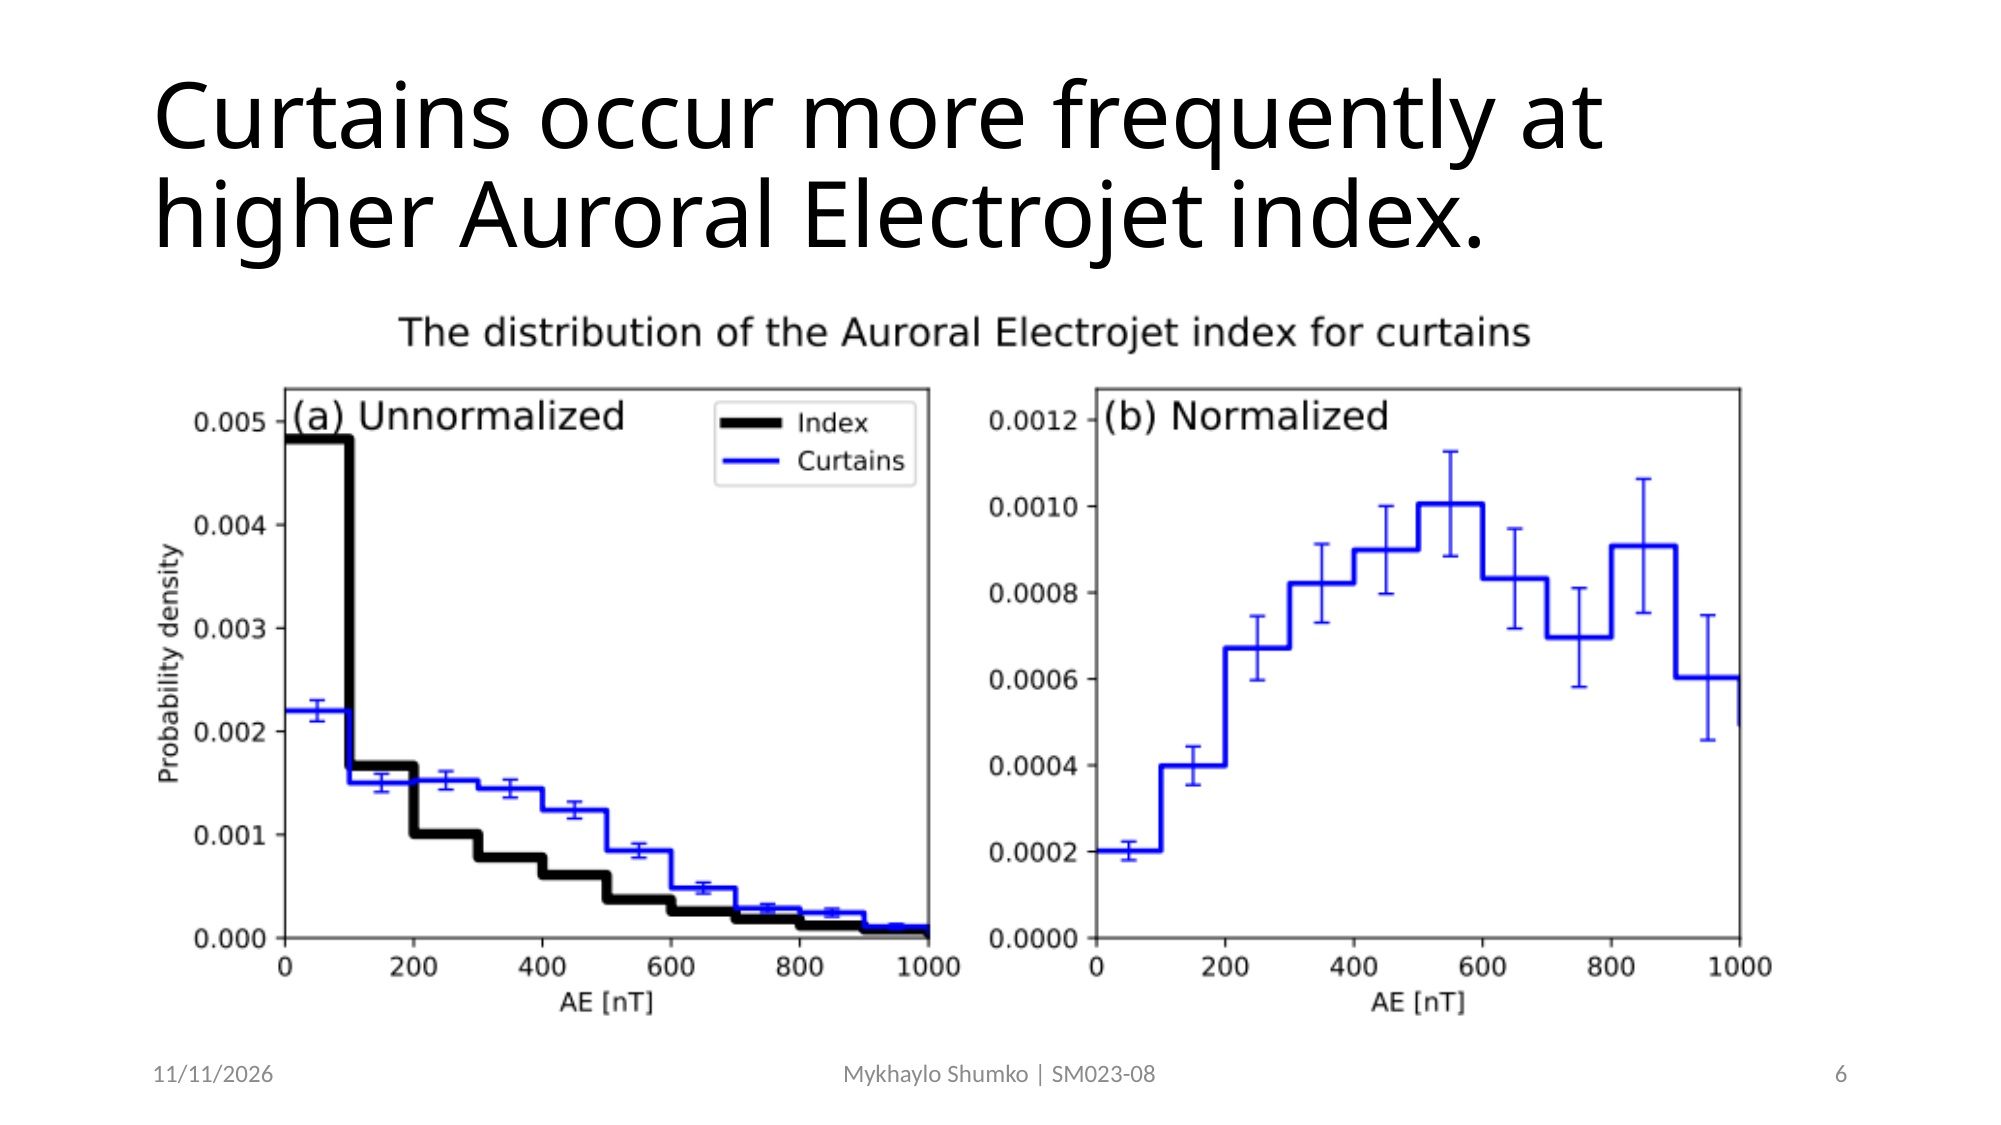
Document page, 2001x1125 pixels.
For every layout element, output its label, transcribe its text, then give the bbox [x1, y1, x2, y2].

slide_number 6 [1412, 1042, 1863, 1103]
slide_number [137, 1043, 588, 1103]
title Curtains occur more frequently at higher Auroral Electrojet index. [137, 59, 1863, 278]
footer Mykhaylo Shumko | SM023-08 [662, 1043, 1338, 1103]
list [130, 302, 1797, 1043]
